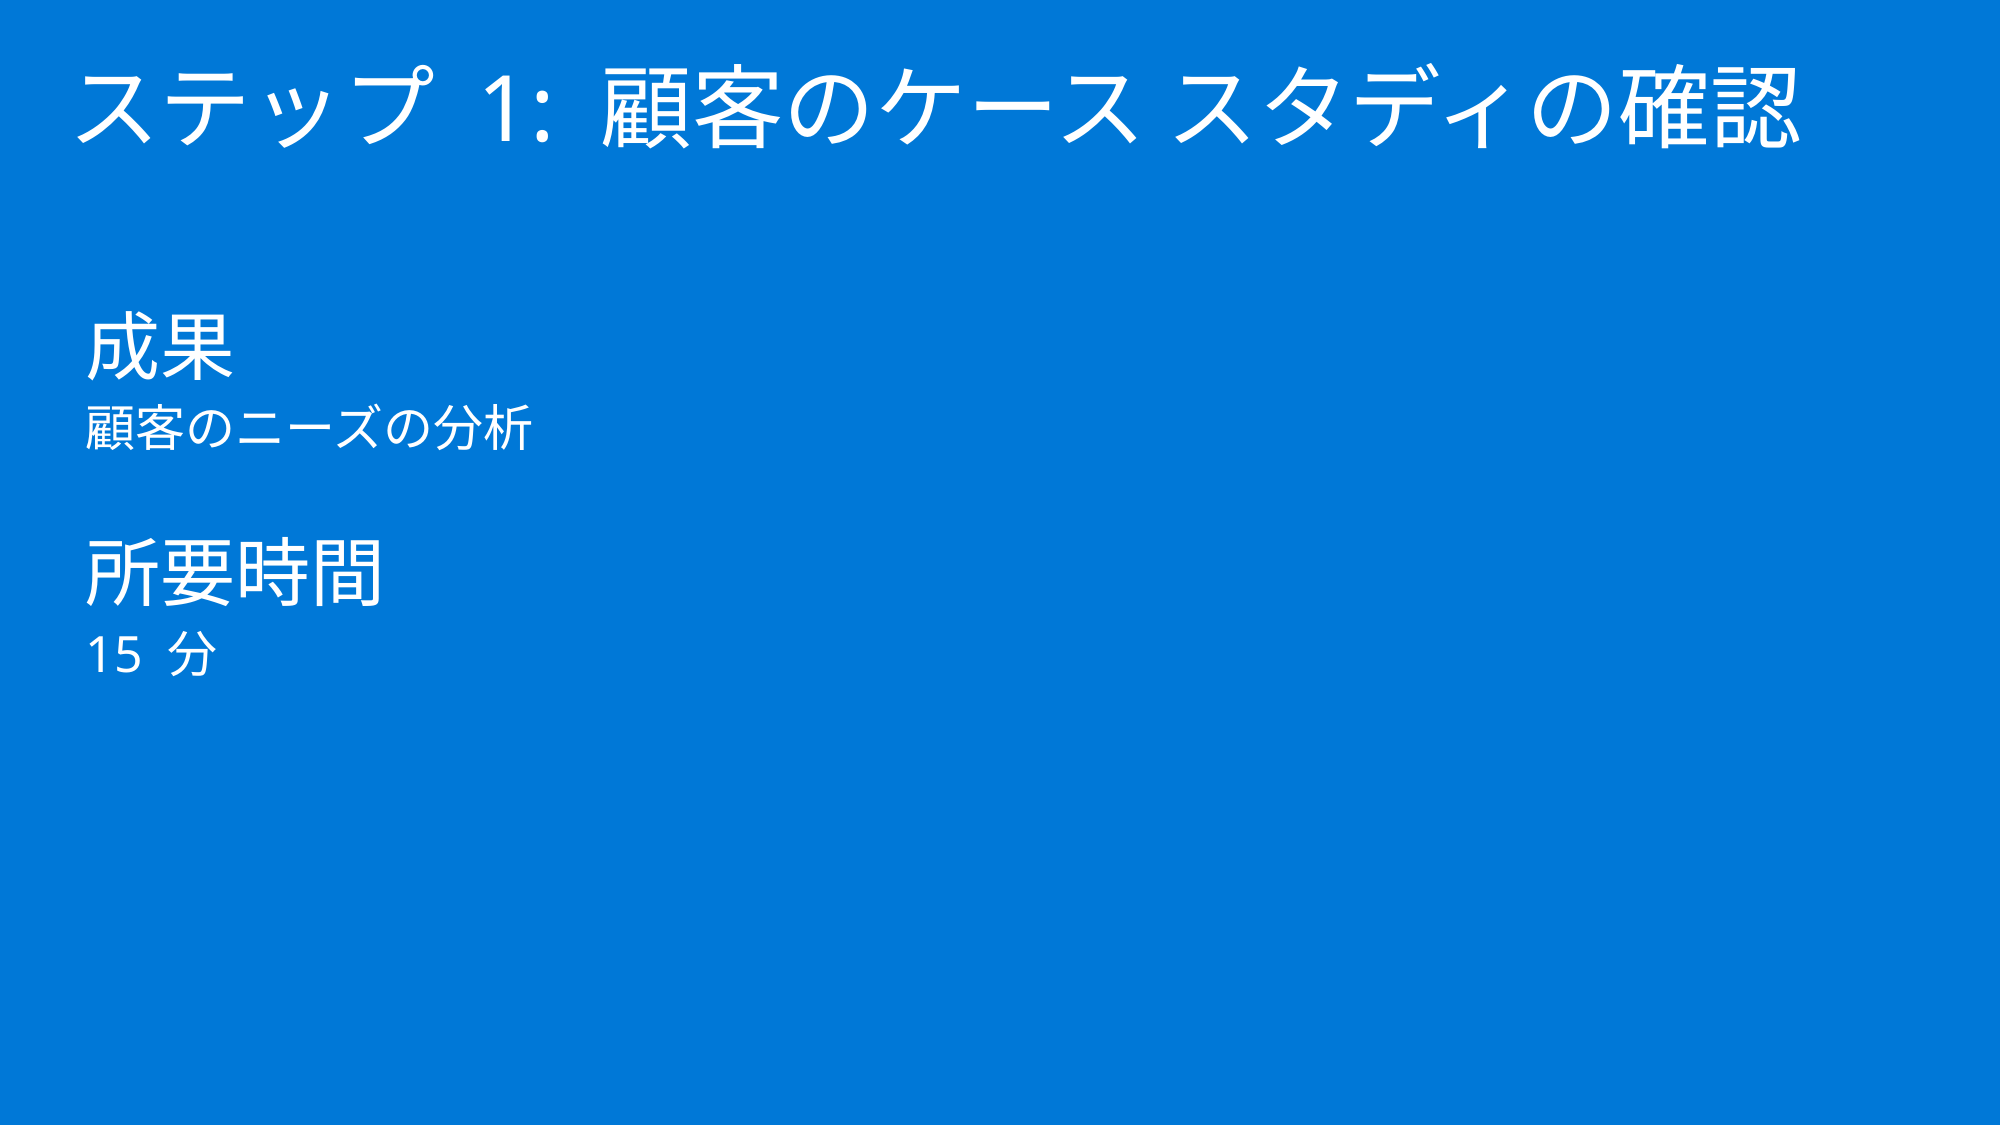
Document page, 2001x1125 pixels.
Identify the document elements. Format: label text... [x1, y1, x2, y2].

title ステップ 1: 顧客のケース スタディの確認 [44, 47, 1957, 196]
text_box 成果 顧客のニーズの分析 所要時間 15 分 [55, 285, 1245, 712]
